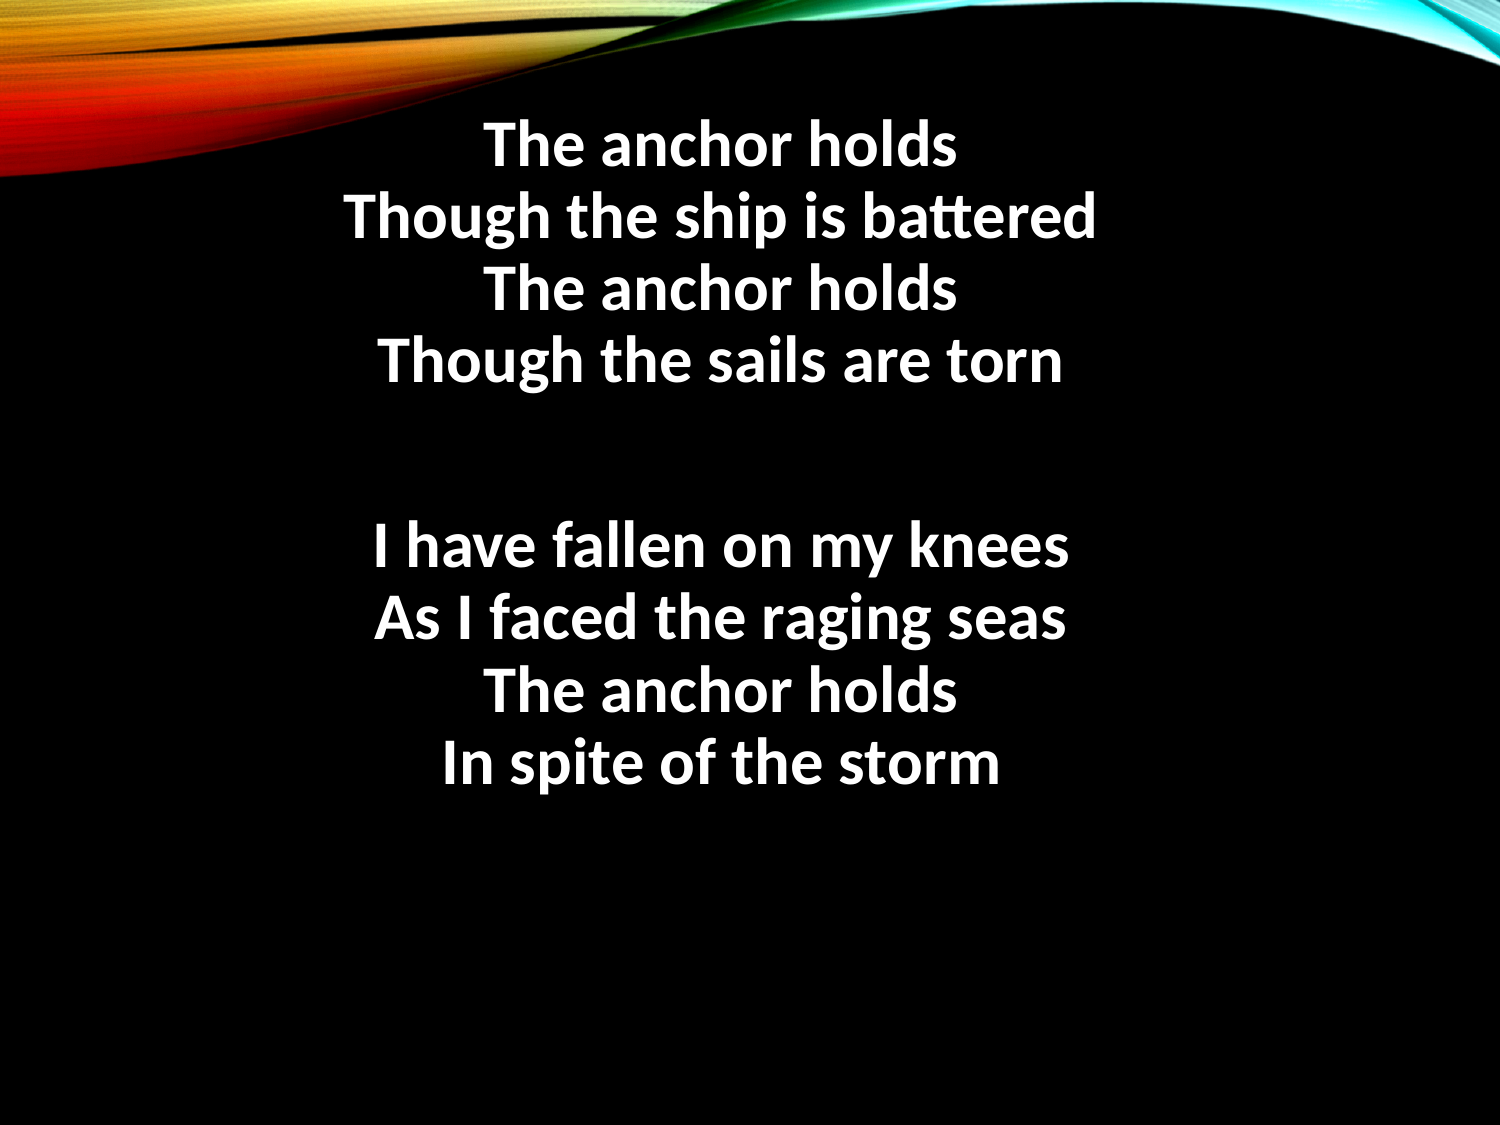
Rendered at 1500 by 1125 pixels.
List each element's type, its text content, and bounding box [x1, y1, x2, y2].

list The anchor holds Though the ship is battered The anchor holds Though the sails are torn I have fallen on my knees As I faced the raging seas The anchor holds In spite of the storm [0, 0, 1425, 986]
picture [1425, 0, 1500, 178]
